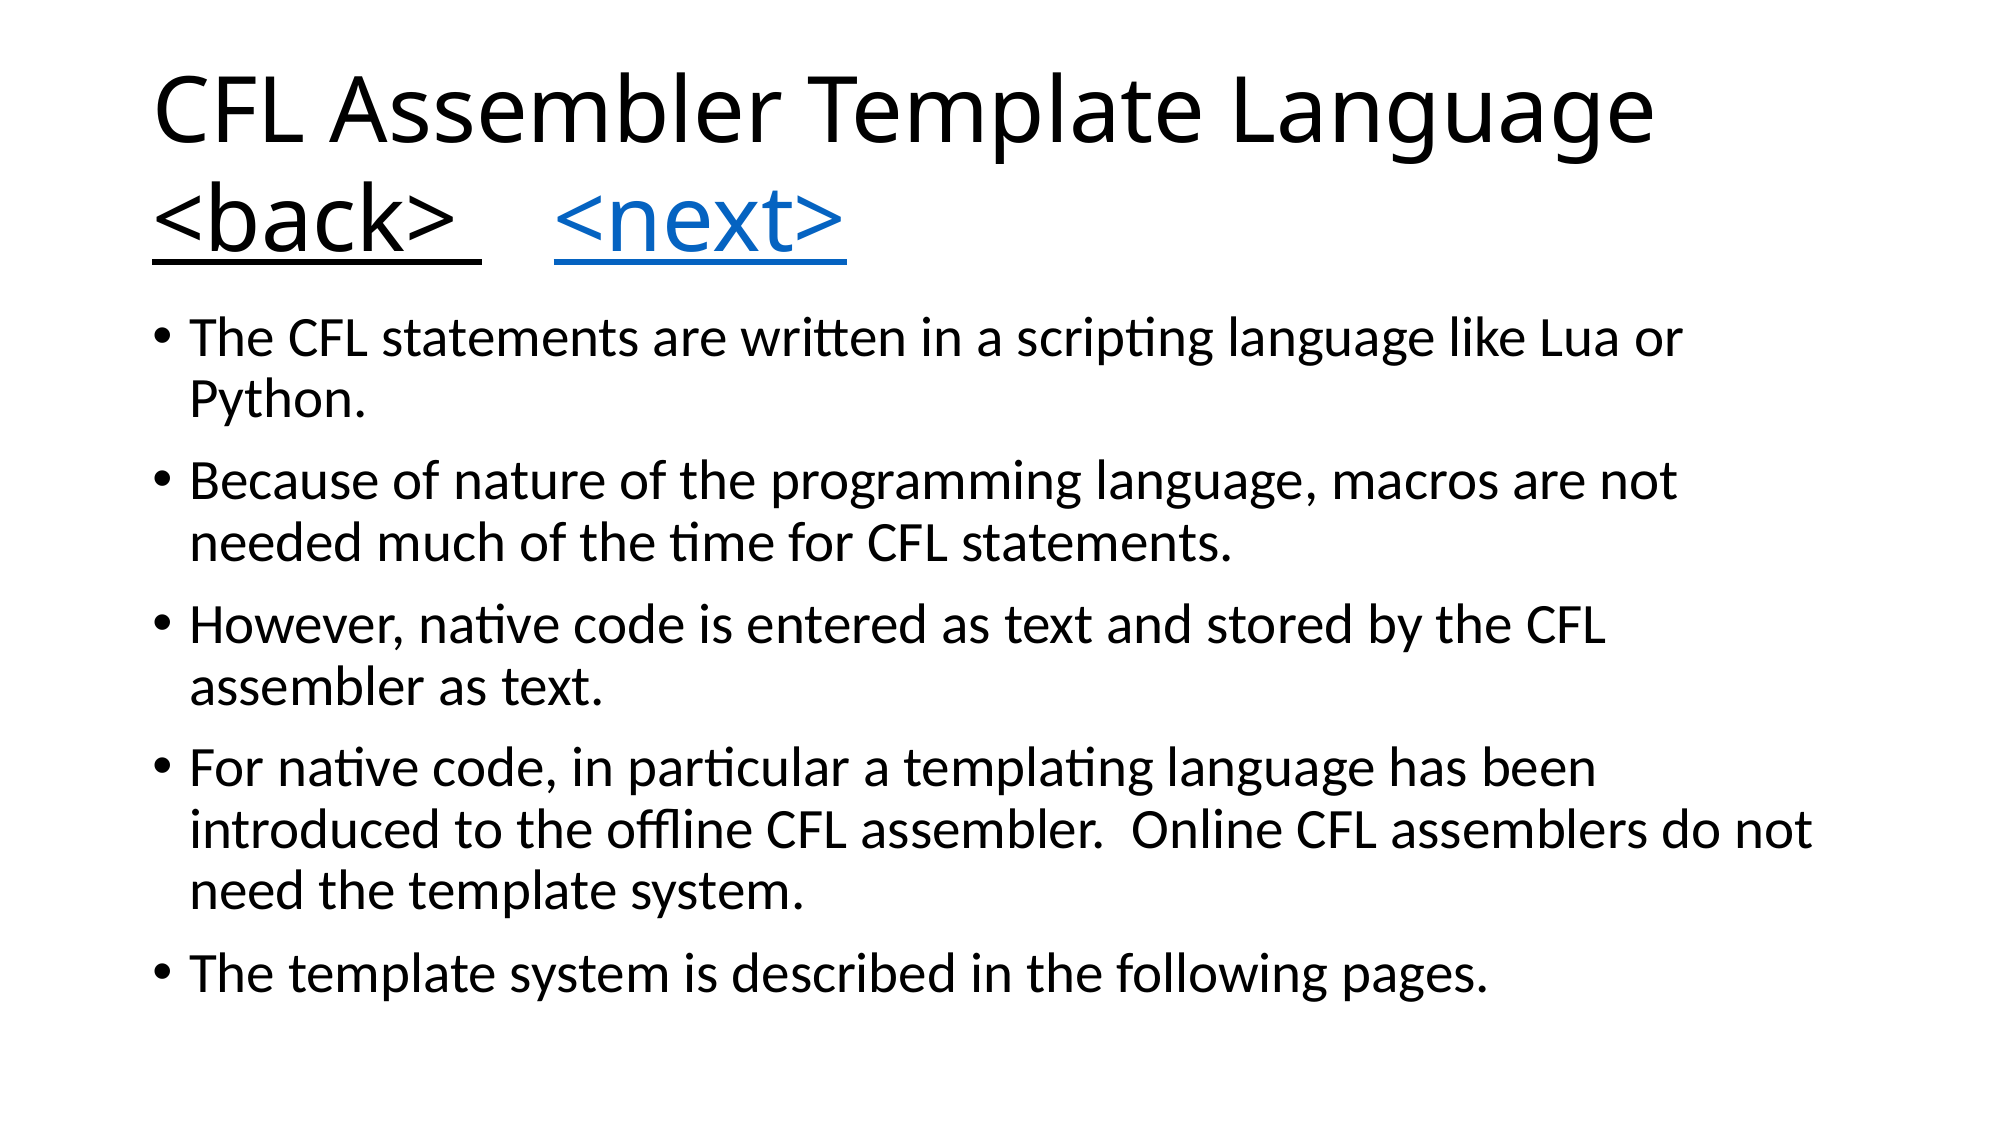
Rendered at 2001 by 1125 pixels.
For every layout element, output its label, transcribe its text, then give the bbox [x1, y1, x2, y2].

list The CFL statements are written in a scripting language like Lua or Python. Because of nature of the programming language, macros are not needed much of the time for CFL statements. However, native code is entered as text and stored by the CFL assembler as text. For native code, in particular a templating language has been introduced to the offline CFL assembler. Online CFL assemblers do not need the template system. The template system is described in the following pages. [137, 299, 1863, 1014]
title CFL Assembler Template Language <back> <next> [137, 59, 1863, 278]
